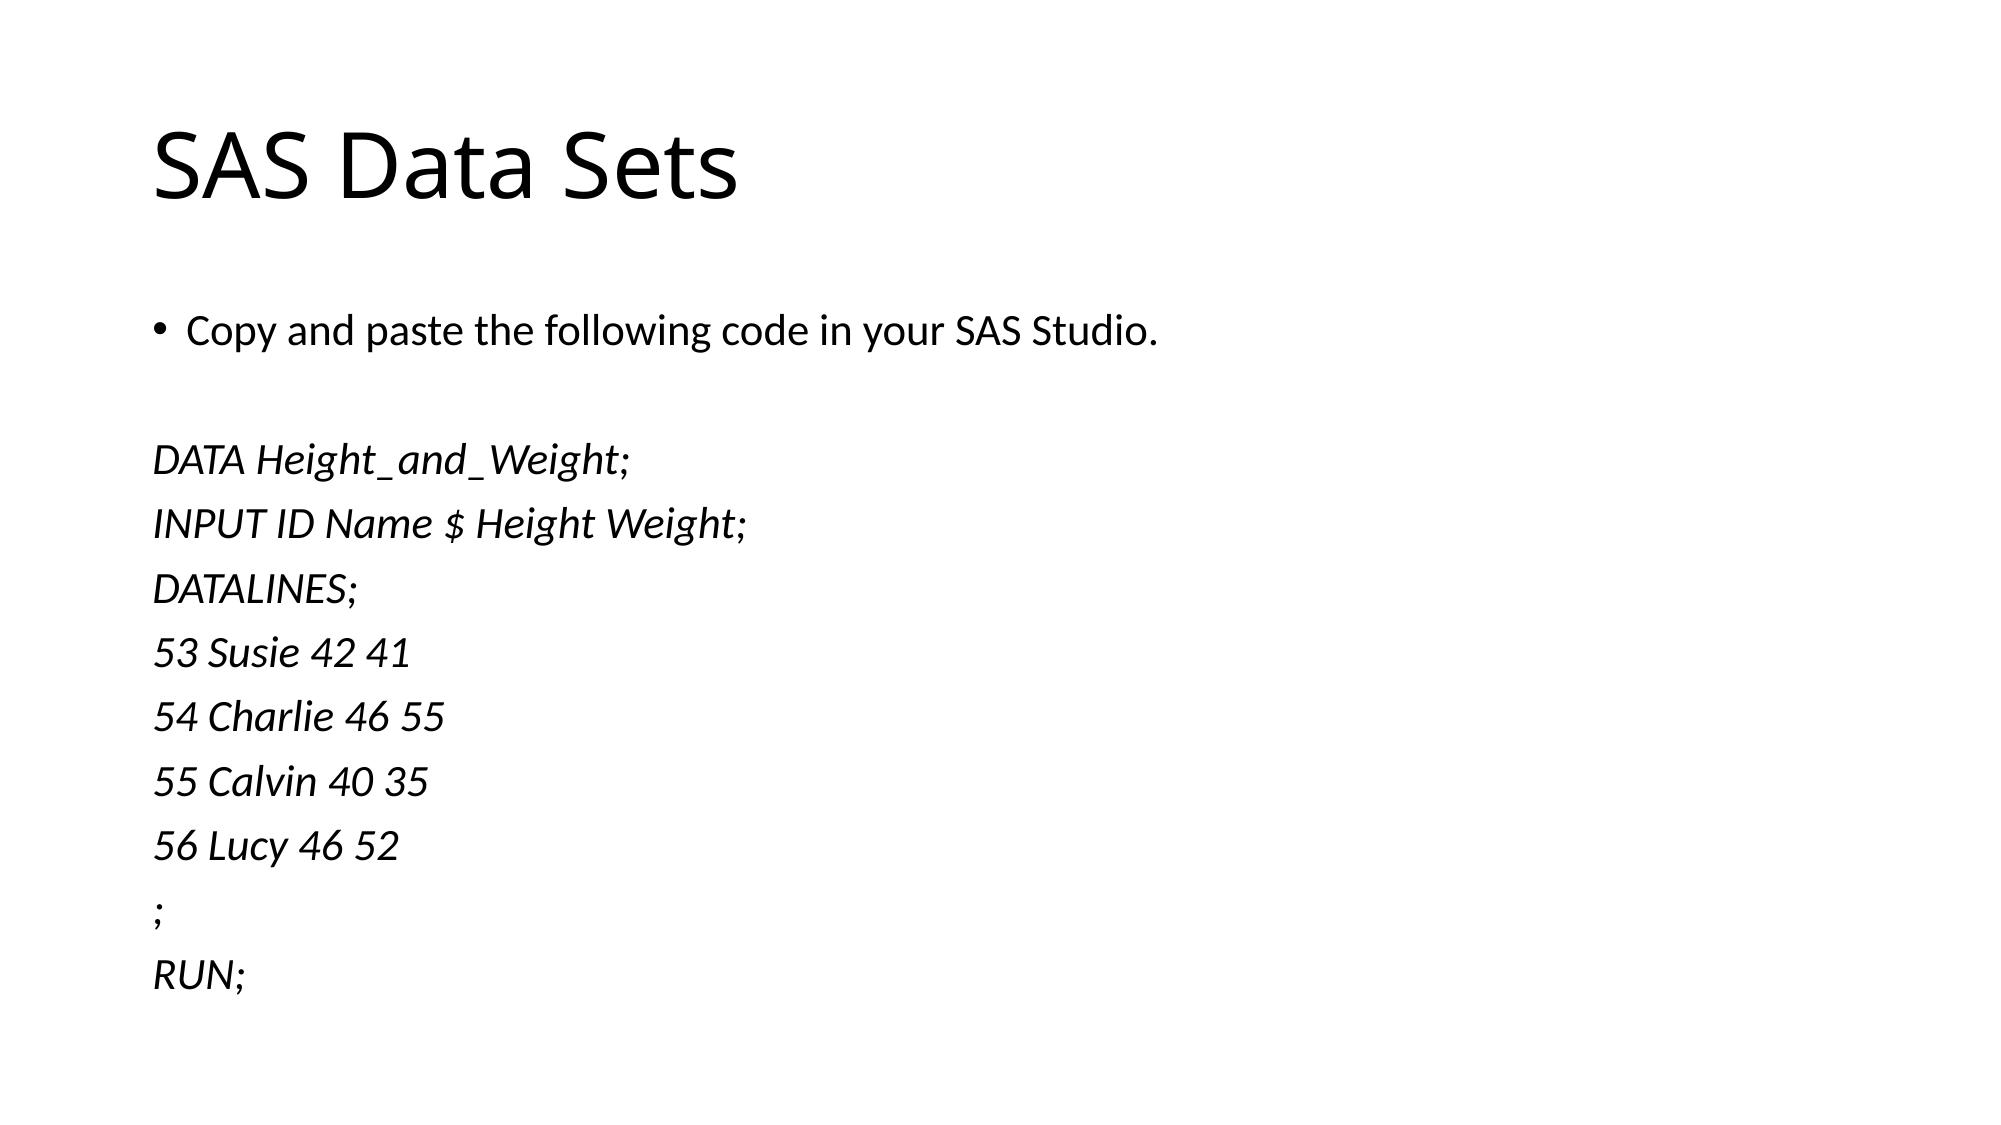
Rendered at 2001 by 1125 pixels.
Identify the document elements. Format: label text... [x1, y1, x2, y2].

title SAS Data Sets [137, 59, 1863, 278]
list Copy and paste the following code in your SAS Studio. DATA Height_and_Weight; INPUT ID Name $ Height Weight; DATALINES; 53 Susie 42 41 54 Charlie 46 55 55 Calvin 40 35 56 Lucy 46 52 ; RUN; [137, 299, 1863, 1014]
